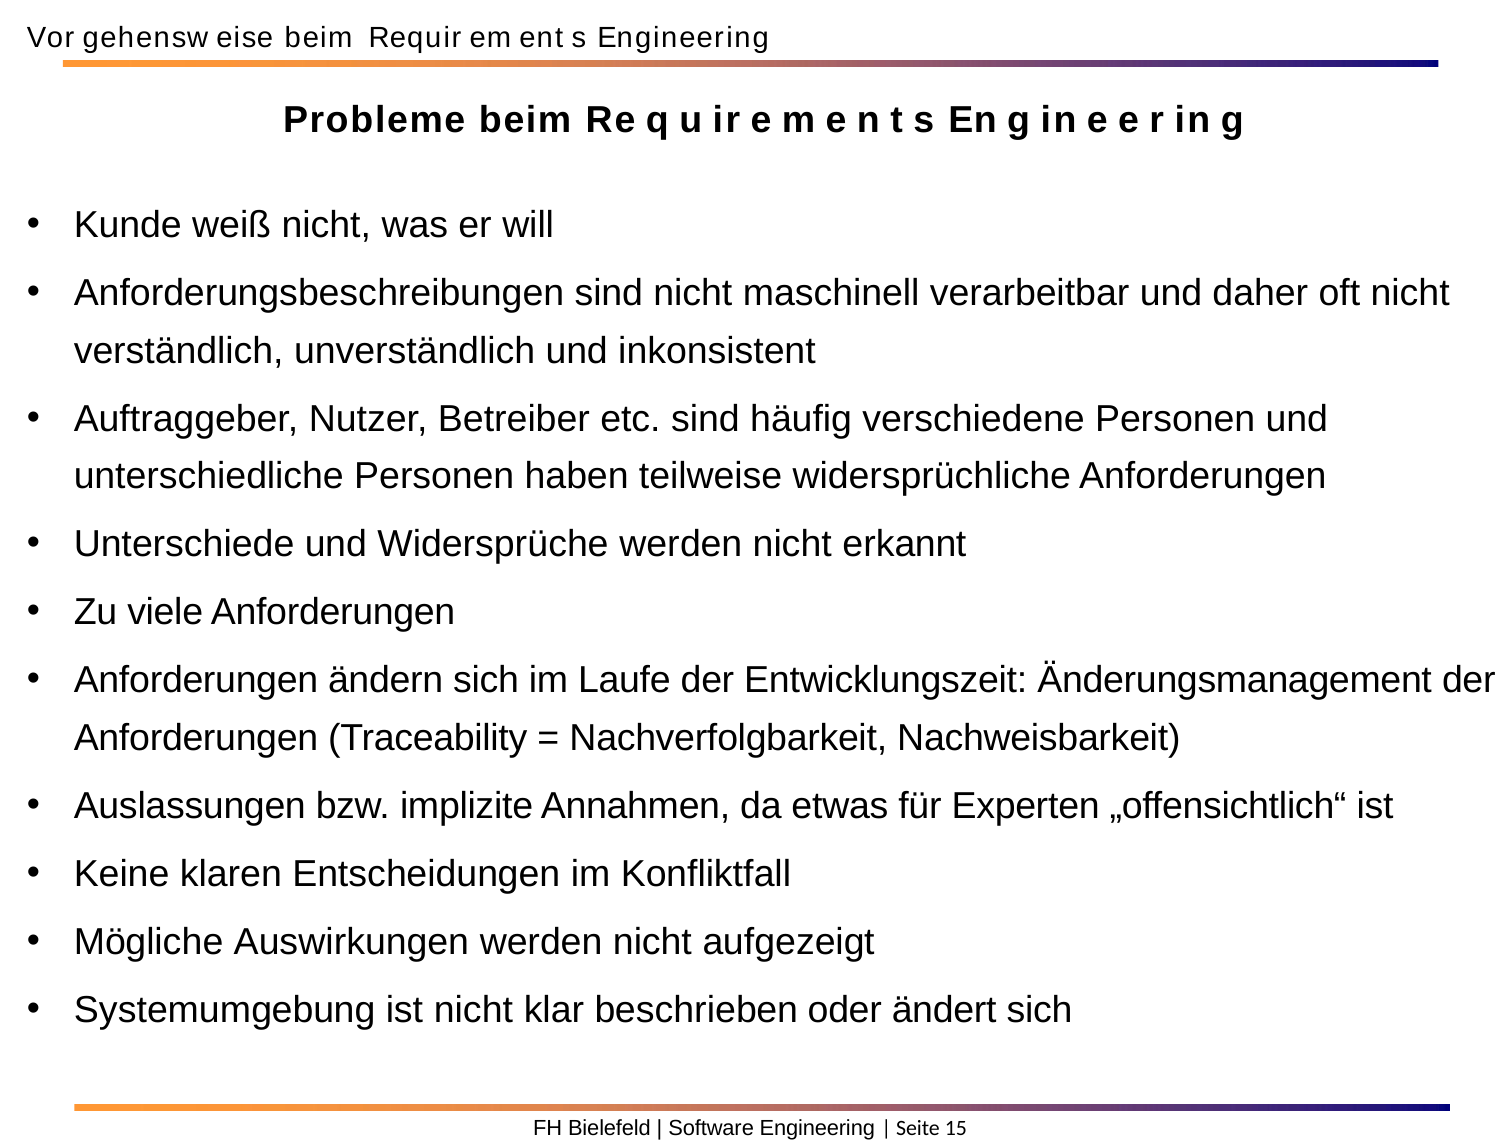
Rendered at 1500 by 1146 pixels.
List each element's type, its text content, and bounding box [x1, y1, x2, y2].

text_box Vor gehensw eise beim Requir em ent s Engineering Probleme beim Re q u ir e m e n t s En g in e e r in g Kunde weiß nicht, was er will Anforderungsbeschreibungen sind nicht maschinell verarbeitbar und daher oft nicht verständlich, unverständlich und inkonsistent Auftraggeber, Nutzer, Betreiber etc. sind häufig verschiedene Personen und unterschiedliche Personen haben teilweise widersprüchliche Anforderungen Unterschiede und Widersprüche werden nicht erkannt Zu viele Anforderungen Anforderungen ändern sich im Laufe der Entwicklungszeit: Änderungsmanagement der Anforderungen (Traceability = Nachverfolgbarkeit, Nachweisbarkeit) Auslassungen bzw. implizite Annahmen, da etwas für Experten „offensichtlich“ ist Keine klaren Entscheidungen im Konfliktfall Mögliche Auswirkungen werden nicht aufgezeigt Systemumgebung ist nicht klar beschrieben oder ändert sich [24, 18, 1500, 1030]
picture [74, 1104, 1450, 1111]
